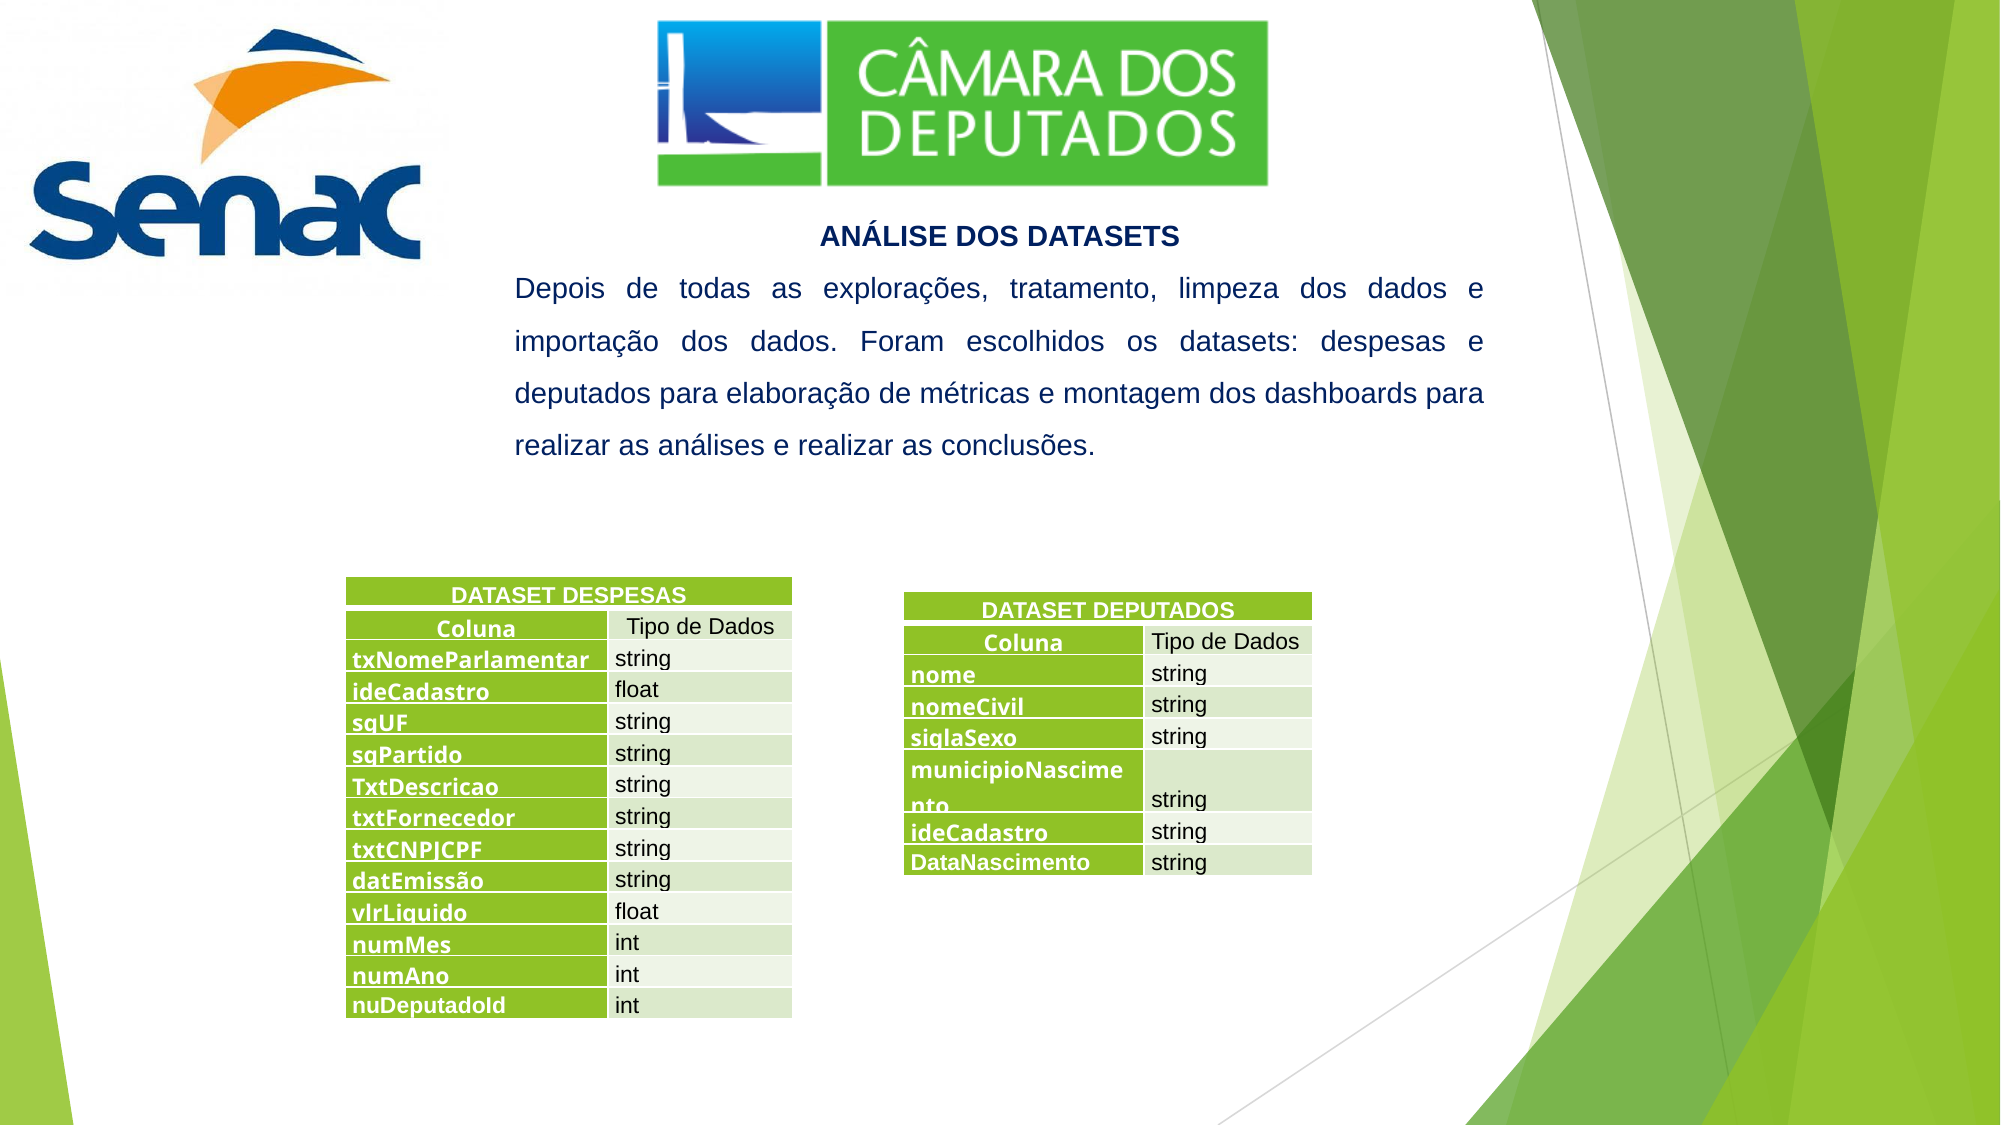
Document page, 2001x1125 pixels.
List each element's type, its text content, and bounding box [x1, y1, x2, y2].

table_cell datEmissão [346, 862, 607, 891]
table_cell int [609, 988, 792, 1018]
table_cell txNomeParlamentar [346, 640, 607, 670]
table_cell string [1145, 719, 1312, 748]
table_cell string [1145, 655, 1312, 685]
table_cell Coluna [346, 611, 607, 639]
table_cell numAno [346, 956, 607, 986]
table_cell Tipo de Dados [609, 611, 792, 639]
table_cell ideCadastro [346, 672, 607, 702]
table_cell ideCadastro [904, 813, 1143, 843]
table_cell sgUF [346, 704, 607, 733]
table_cell txtCNPJCPF [346, 830, 607, 860]
table_cell float [609, 672, 792, 702]
table_cell nuDeputadoId [346, 988, 607, 1018]
table_header DATASET DESPESAS [346, 577, 792, 605]
table_cell float [609, 893, 792, 923]
picture [0, 0, 449, 297]
table_cell Tipo de Dados [1145, 626, 1312, 654]
table_cell municipioNascimento [904, 750, 1143, 811]
table_cell sgPartido [346, 735, 607, 765]
table_cell string [609, 798, 792, 828]
table_header DATASET DEPUTADOS [904, 592, 1312, 620]
table_cell string [609, 830, 792, 860]
table_cell string [609, 767, 792, 797]
table_cell string [609, 640, 792, 670]
table_cell nome [904, 655, 1143, 685]
table_cell numMes [346, 925, 607, 955]
table_cell string [1145, 845, 1312, 875]
table_cell string [609, 862, 792, 891]
table_cell string [1145, 813, 1312, 843]
table_cell int [609, 956, 792, 986]
table_cell string [1145, 687, 1312, 717]
table_cell TxtDescricao [346, 767, 607, 797]
table_cell int [609, 925, 792, 955]
table_cell txtFornecedor [346, 798, 607, 828]
text_box ANÁLISE DOS DATASETS Depois de todas as explorações, tratamento, limpeza dos dados e importação dos dados. Foram escolhidos os datasets: despesas e deputados para elaboração de métricas e montagem dos dashboards para realizar as análises e realizar as conclusões. [499, 191, 1501, 470]
table_cell DataNascimento [904, 845, 1143, 875]
picture [651, 15, 1274, 193]
table_cell string [609, 704, 792, 733]
table_cell nomeCivil [904, 687, 1143, 717]
table_cell string [609, 735, 792, 765]
table_cell string [1145, 750, 1312, 811]
table_cell vlrLiquido [346, 893, 607, 923]
table_cell siglaSexo [904, 719, 1143, 748]
table_cell Coluna [904, 626, 1143, 654]
